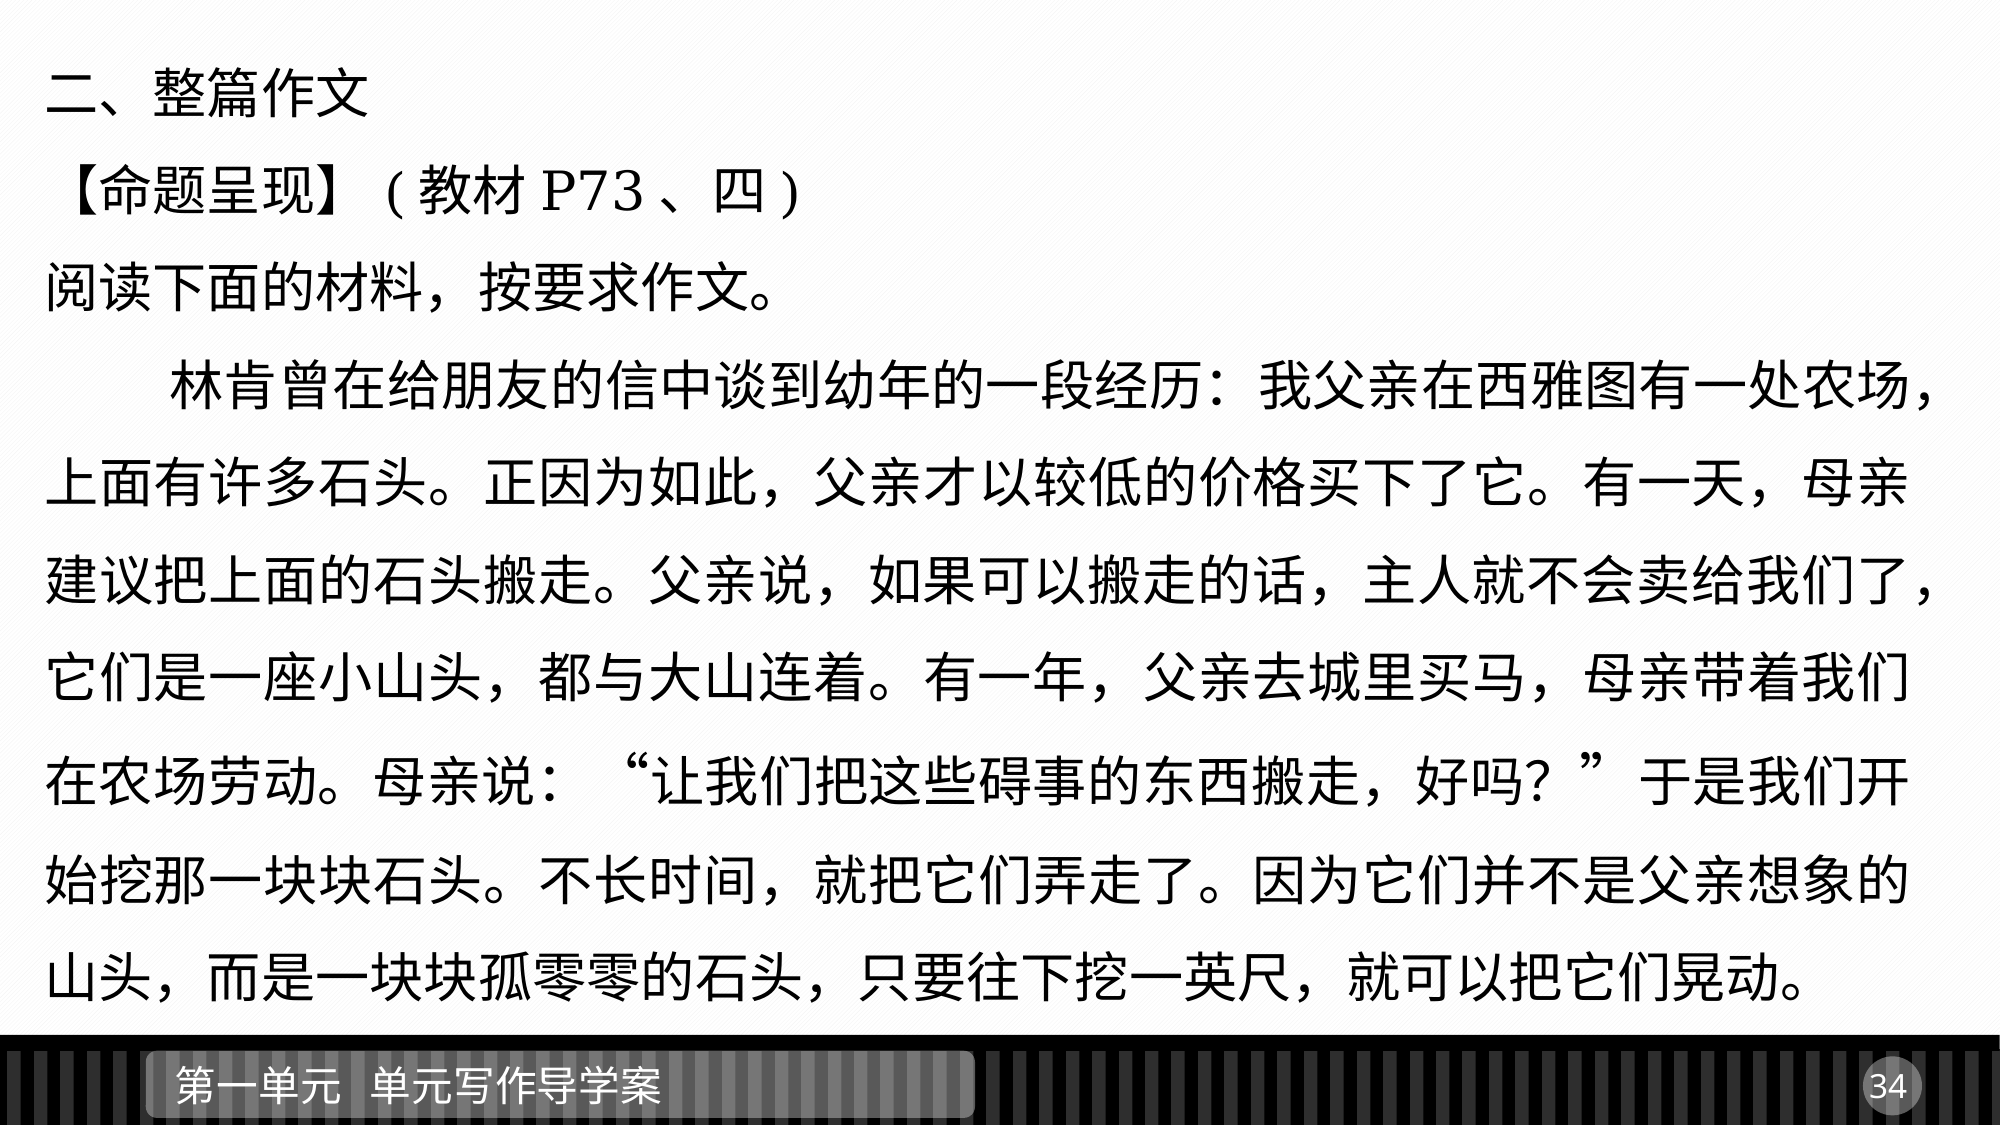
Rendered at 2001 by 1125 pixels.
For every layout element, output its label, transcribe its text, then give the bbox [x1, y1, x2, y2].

text_box 二、整篇作文 【命题呈现】(教材P73、四) 阅读下面的材料，按要求作文。 林肯曾在给朋友的信中谈到幼年的一段经历：我父亲在西雅图有一处农场，上面有许多石头。正因为如此，父亲才以较低的价格买下了它。有一天，母亲建议把上面的石头搬走。父亲说，如果可以搬走的话，主人就不会卖给我们了，它们是一座小山头，都与大山连着。有一年，父亲去城里买马，母亲带着我们在农场劳动。母亲说：“让我们把这些碍事的东西搬走，好吗？”于是我们开始挖那一块块石头。不长时间，就把它们弄走了。因为它们并不是父亲想象的山头，而是一块块孤零零的石头，只要往下挖一英尺，就可以把它们晃动。 [29, 19, 1926, 1016]
